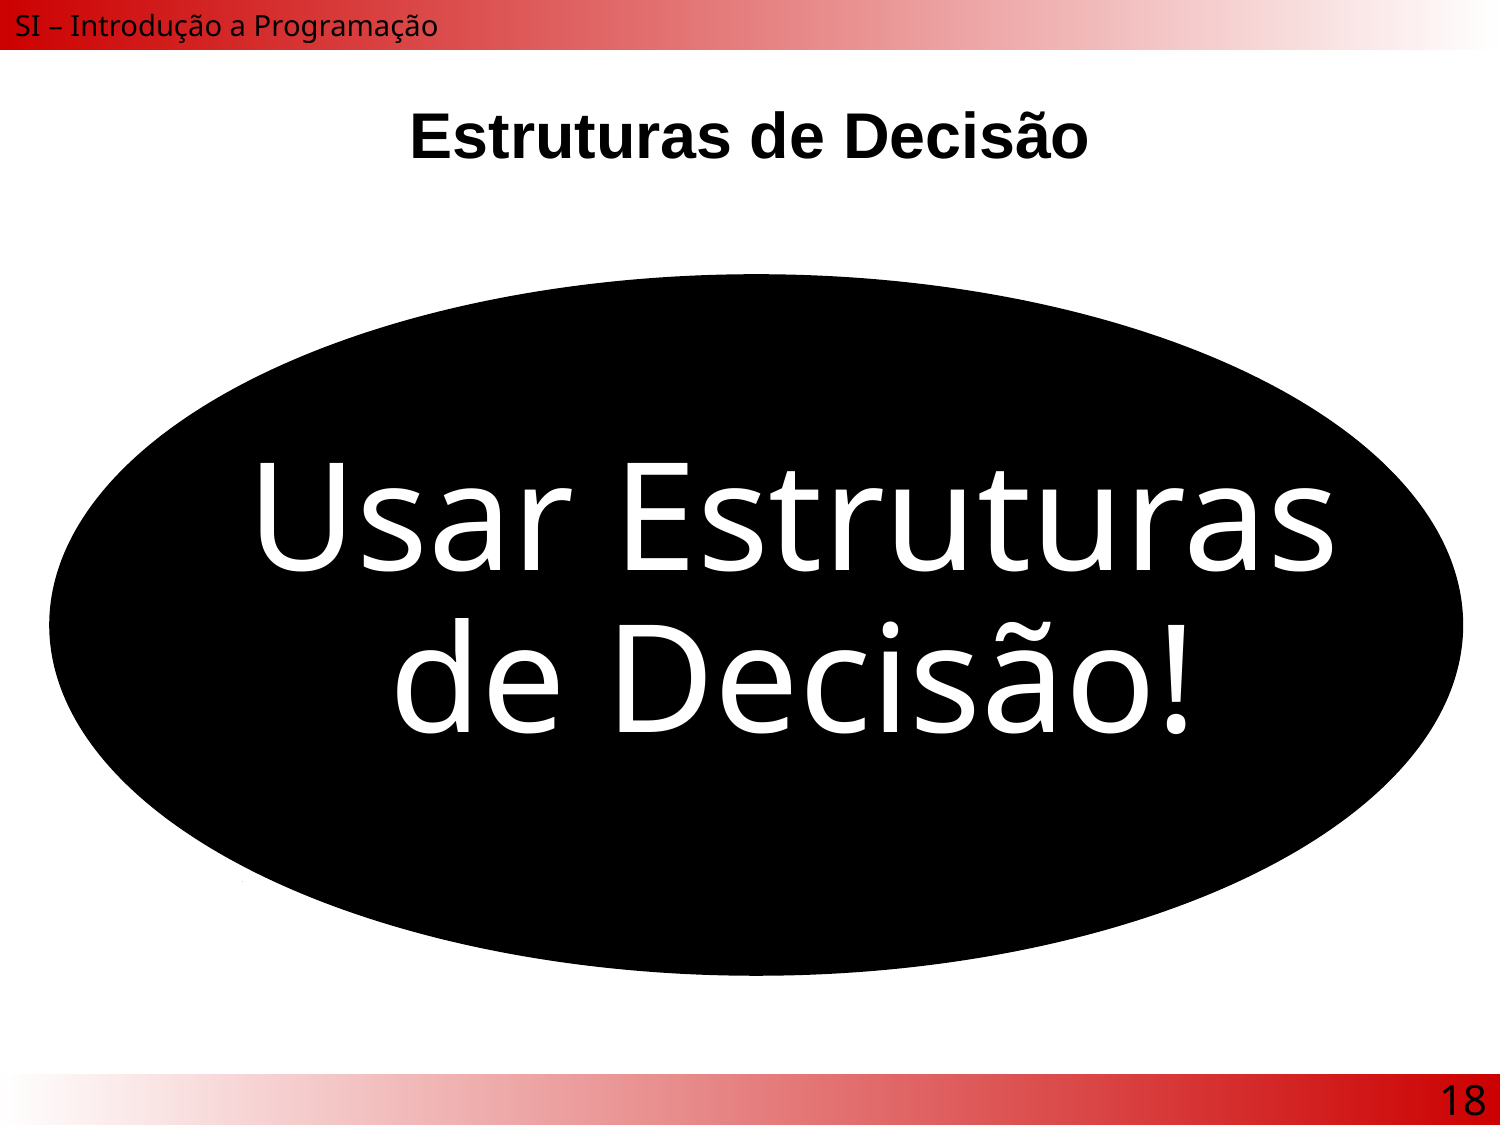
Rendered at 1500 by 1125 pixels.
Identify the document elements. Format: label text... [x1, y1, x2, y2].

slide_number 18 [1299, 1065, 1500, 1125]
title Estruturas de Decisão [0, 77, 1500, 188]
text_box Usar Estruturas de Decisão! [49, 274, 1463, 976]
